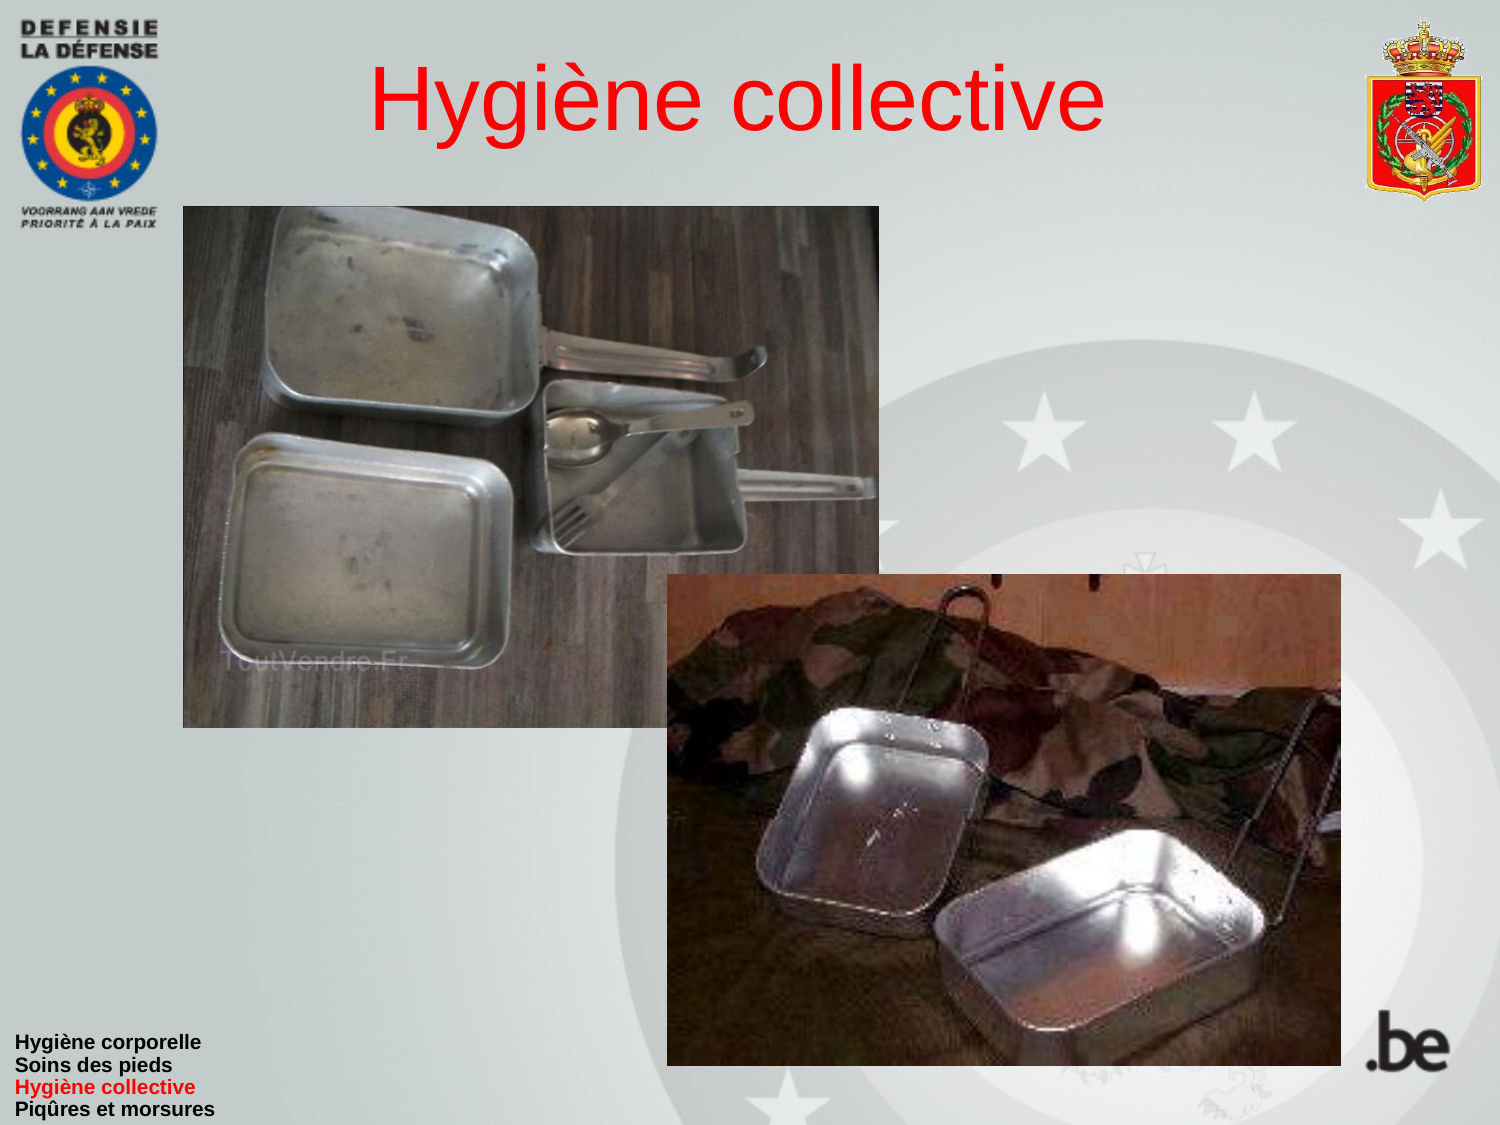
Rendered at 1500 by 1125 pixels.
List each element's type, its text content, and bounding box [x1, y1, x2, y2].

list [667, 573, 1341, 1066]
picture [0, 0, 1500, 1125]
text_box Hygiène corporelle Soins des pieds Hygiène collective Piqûres et morsures [0, 1024, 243, 1125]
title Hygiène collective [289, 0, 1188, 188]
